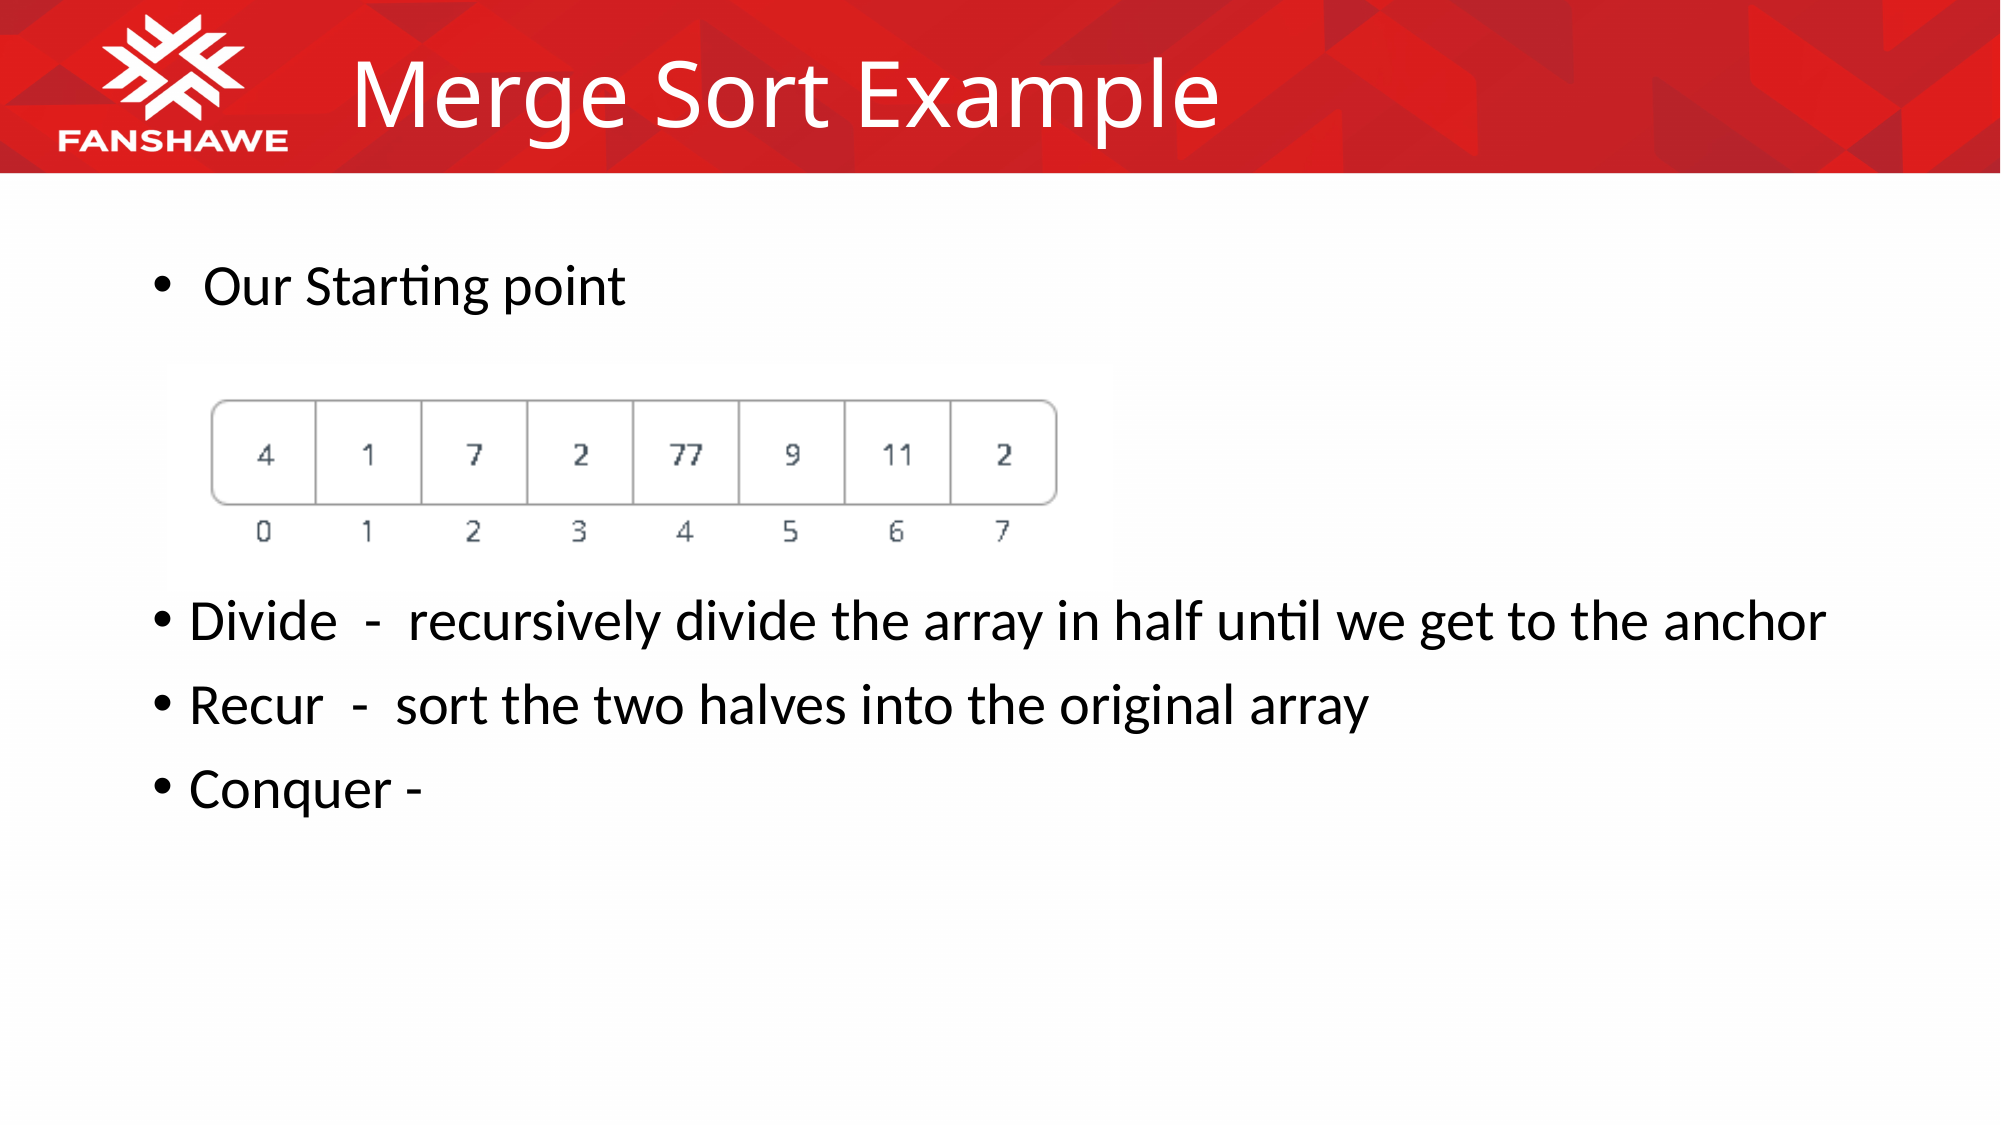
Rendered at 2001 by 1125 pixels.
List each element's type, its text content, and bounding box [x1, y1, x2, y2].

title Merge Sort Example [334, 29, 1928, 167]
list Our Starting point Divide - recursively divide the array in half until we get to the anchor Recur - sort the two halves into the original array Conquer - [137, 247, 1863, 995]
picture [0, 0, 2001, 1125]
